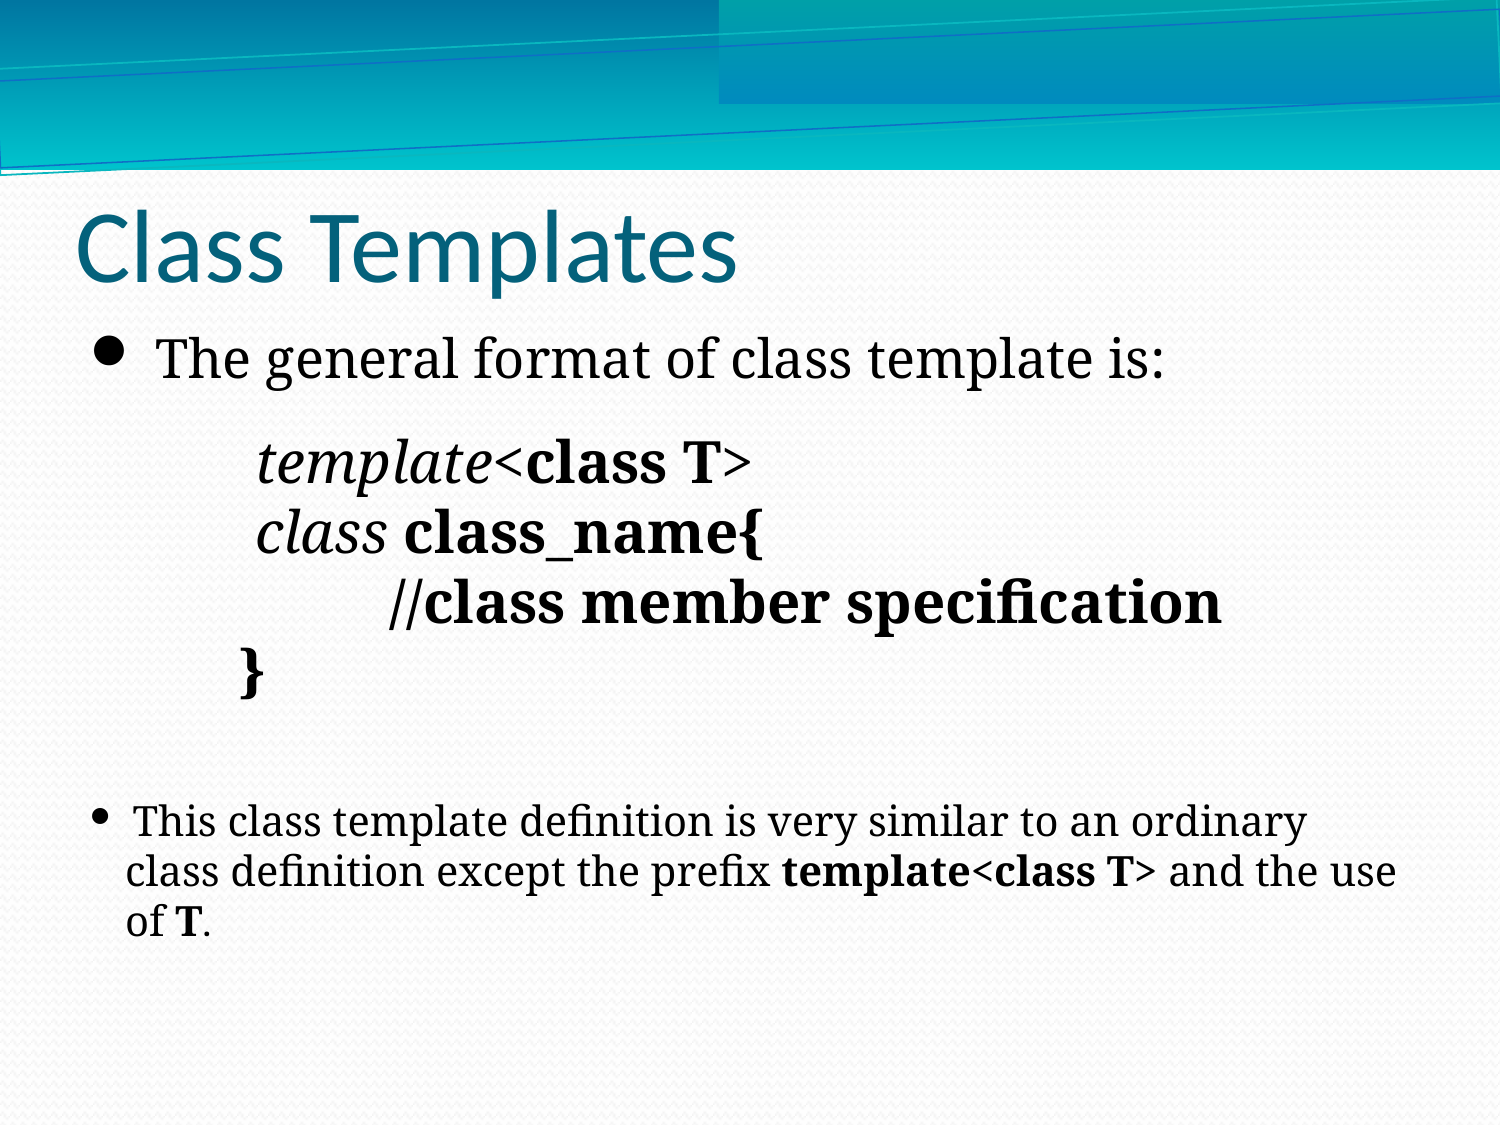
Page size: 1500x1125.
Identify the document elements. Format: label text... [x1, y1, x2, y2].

text_box Class Templates [74, 115, 1425, 303]
picture [0, 169, 1500, 1125]
text_box The general format of class template is: template<class T> class class_name{ //class member specification } This class template definition is very similar to an ordinary class definition except the prefix template<class T> and the use of T. [74, 317, 1425, 1038]
picture [2, 169, 74, 174]
